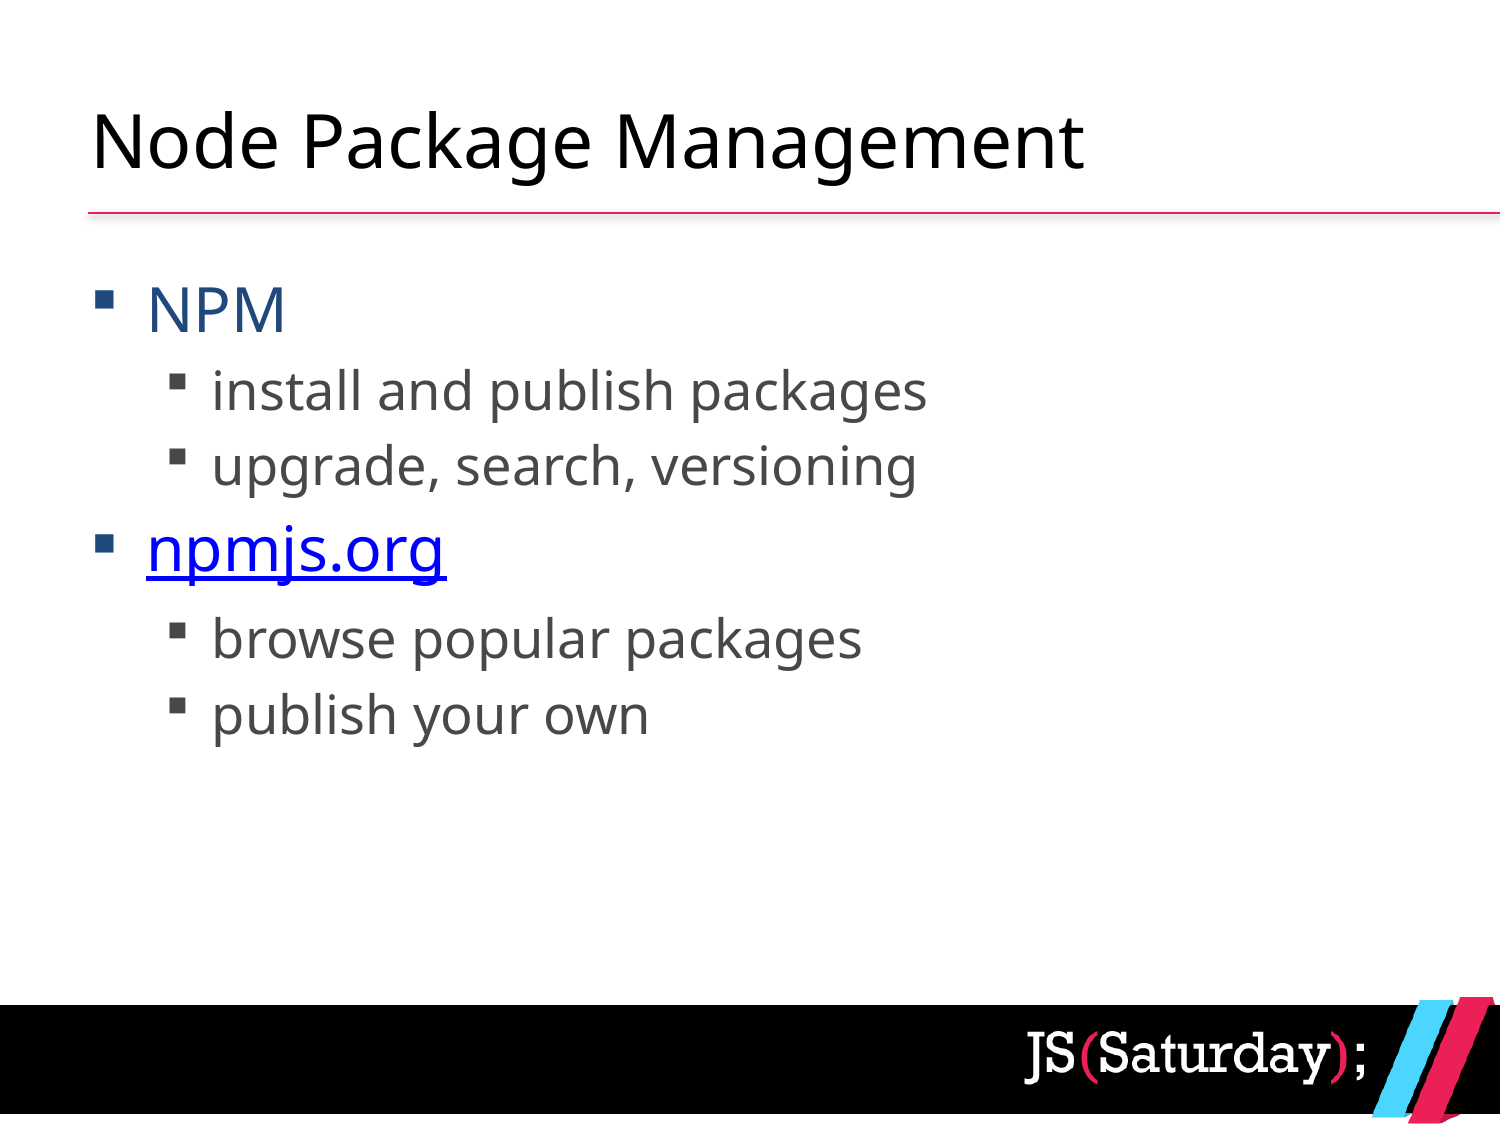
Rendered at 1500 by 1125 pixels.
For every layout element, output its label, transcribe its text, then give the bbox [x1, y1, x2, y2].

list NPM install and publish packages upgrade, search, versioning npmjs.org browse popular packages publish your own [75, 262, 1425, 1005]
title Node Package Management [75, 45, 1425, 233]
picture [0, 993, 1500, 1124]
